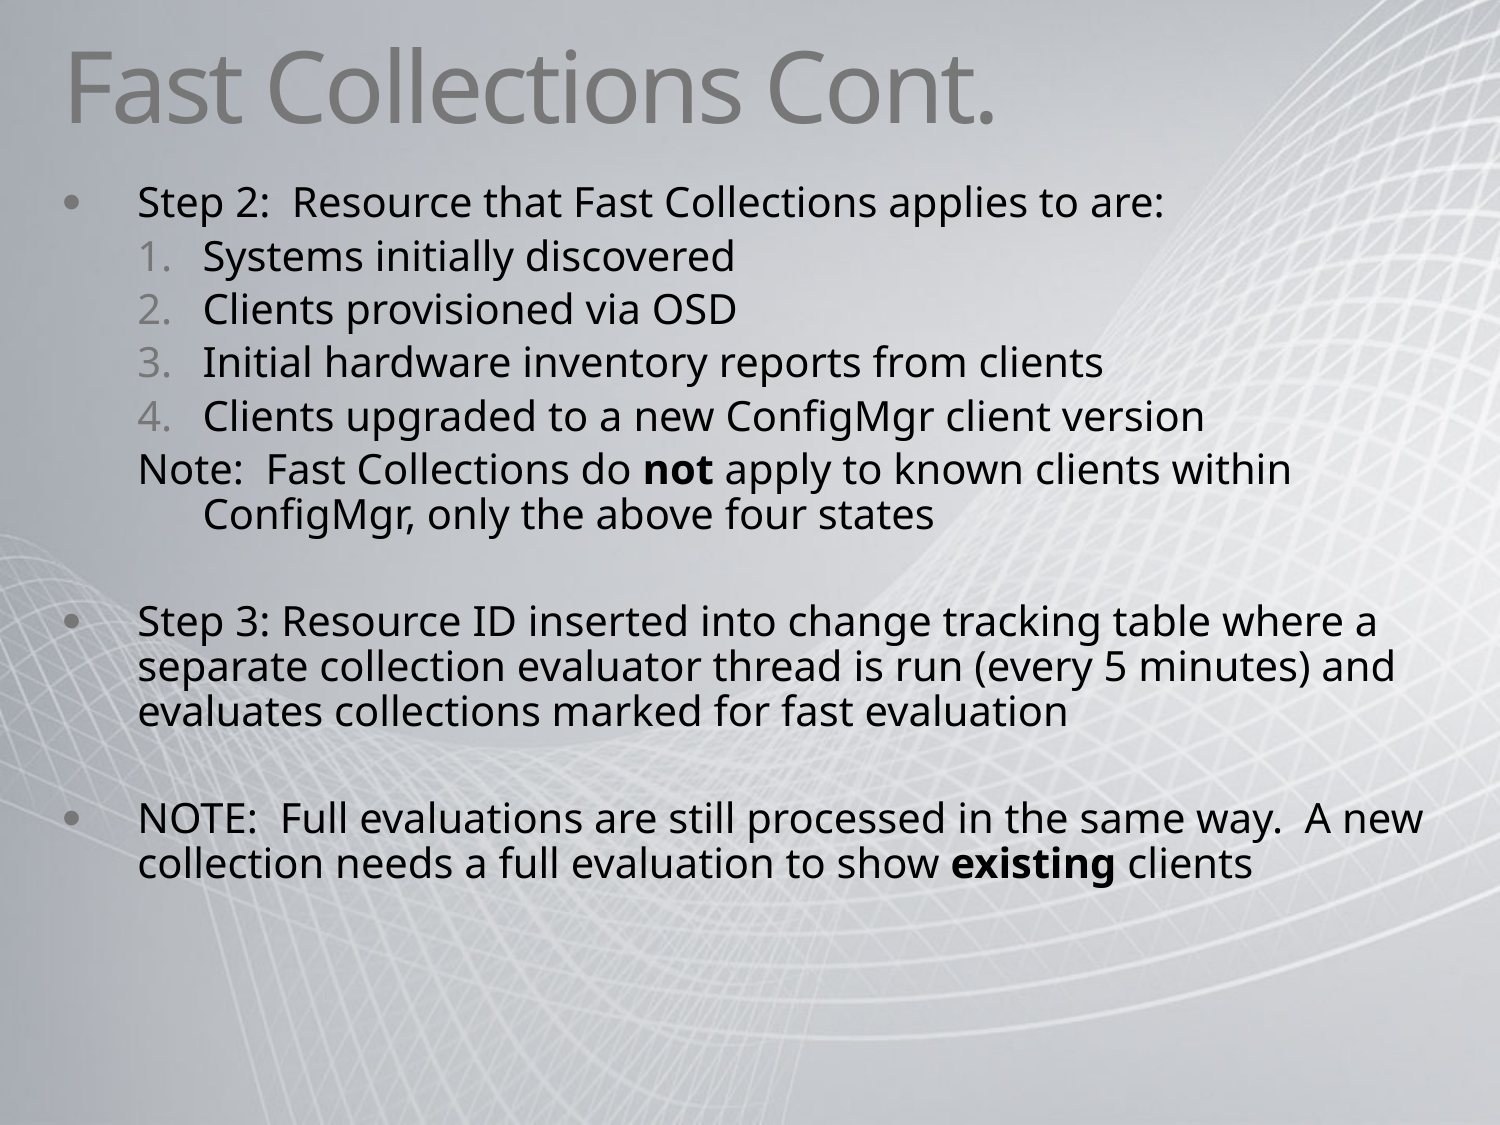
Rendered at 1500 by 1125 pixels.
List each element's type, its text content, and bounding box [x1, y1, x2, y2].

title Fast Collections Cont. [62, 37, 1438, 147]
list Step 2: Resource that Fast Collections applies to are: Systems initially discovered Clients provisioned via OSD Initial hardware inventory reports from clients Clients upgraded to a new ConfigMgr client version Note: Fast Collections do not apply to known clients within ConfigMgr, only the above four states Step 3: Resource ID inserted into change tracking table where a separate collection evaluator thread is run (every 5 minutes) and evaluates collections marked for fast evaluation NOTE: Full evaluations are still processed in the same way. A new collection needs a full evaluation to show existing clients [62, 181, 1438, 1025]
picture [0, 0, 1500, 1125]
